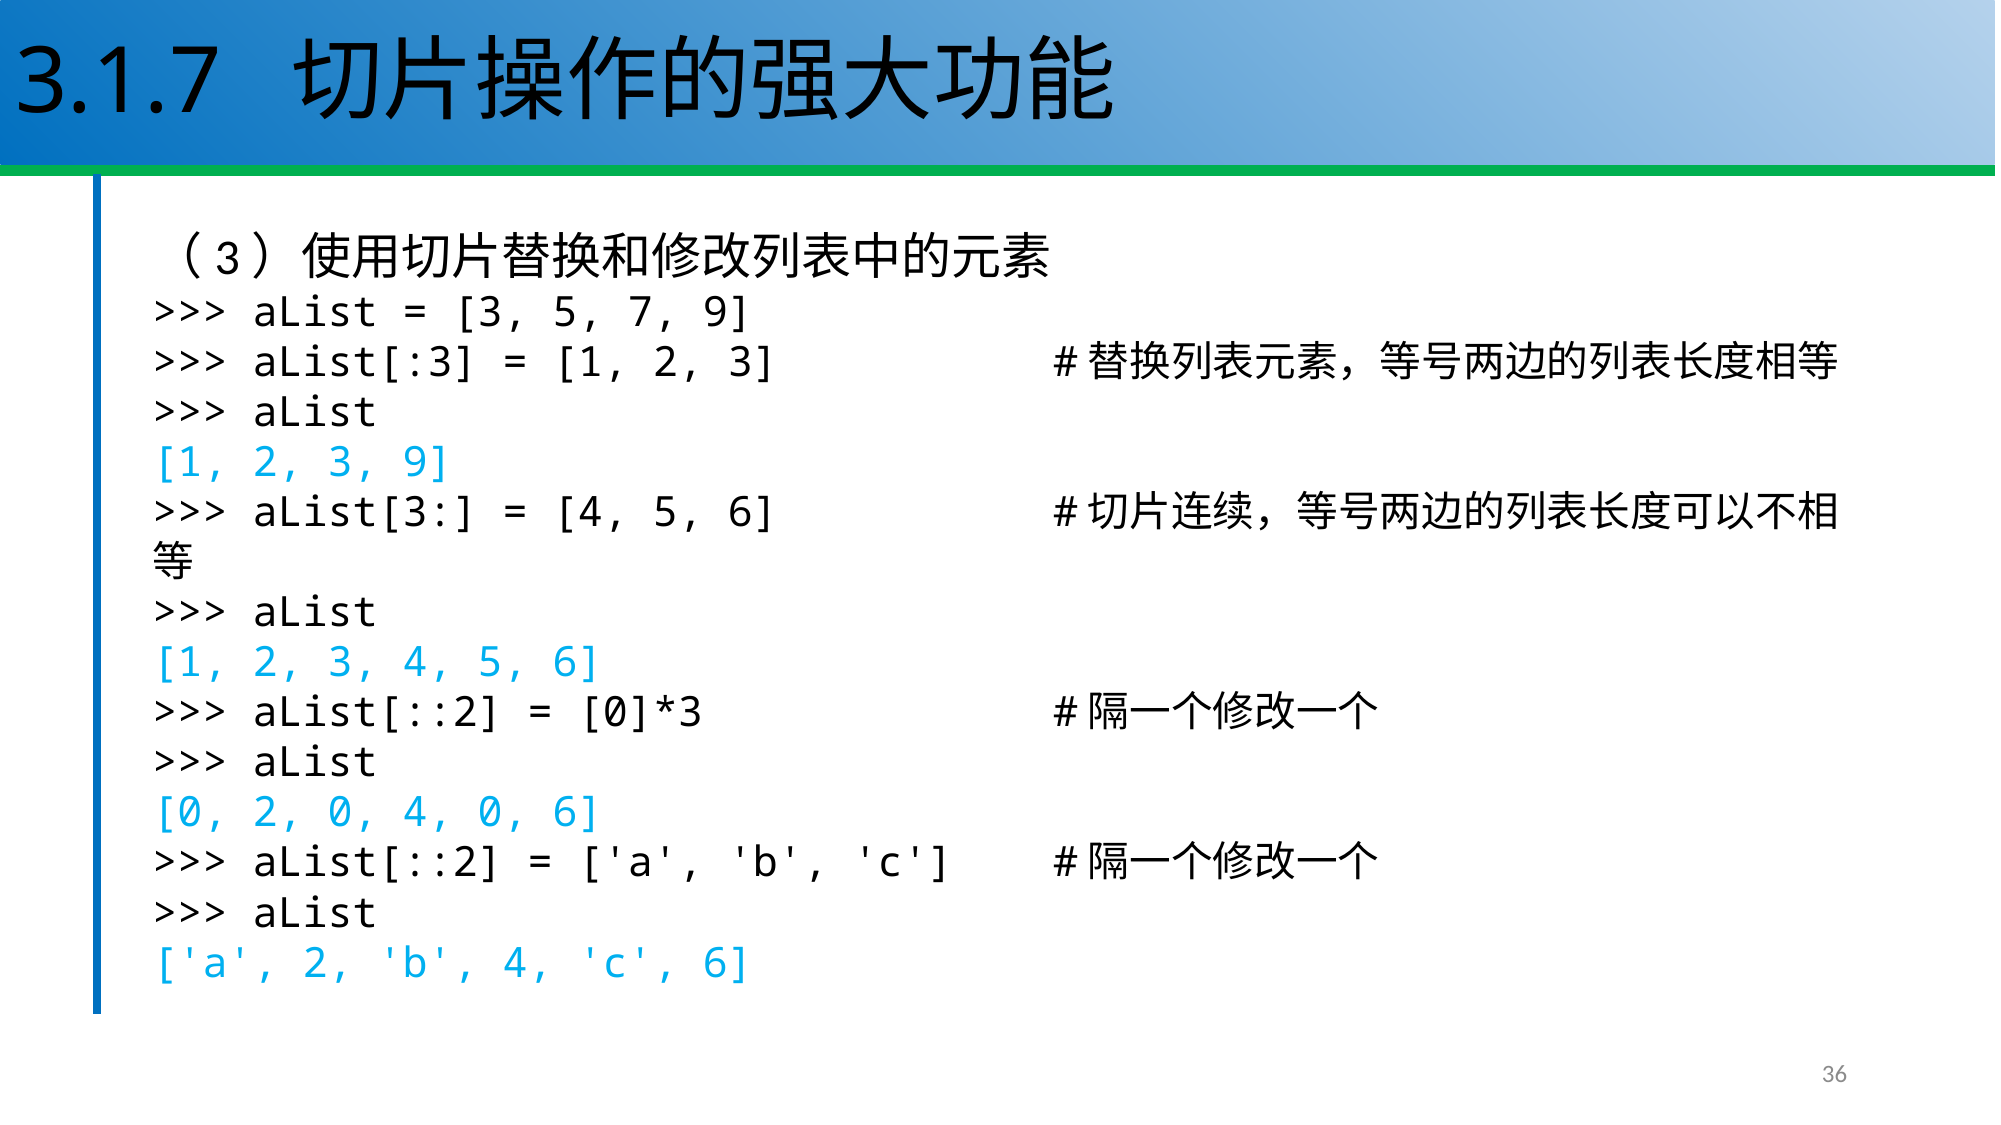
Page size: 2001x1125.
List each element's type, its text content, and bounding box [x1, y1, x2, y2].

slide_number 36 [1412, 1042, 1863, 1103]
list （3）使用切片替换和修改列表中的元素 >>> aList = [3, 5, 7, 9] >>> aList[:3] = [1, 2, 3] #替换列表元素，等号两边的列表长度相等 >>> aList [1, 2, 3, 9] >>> aList[3:] = [4, 5, 6] #切片连续，等号两边的列表长度可以不相等 >>> aList [1, 2, 3, 4, 5, 6] >>> aList[::2] = [0]*3 #隔一个修改一个 >>> aList [0, 2, 0, 4, 0, 6] >>> aList[::2] = ['a', 'b', 'c'] #隔一个修改一个 >>> aList ['a', 2, 'b', 4, 'c', 6] [137, 216, 1863, 1043]
title 3.1.7 切片操作的强大功能 [0, 0, 1995, 165]
